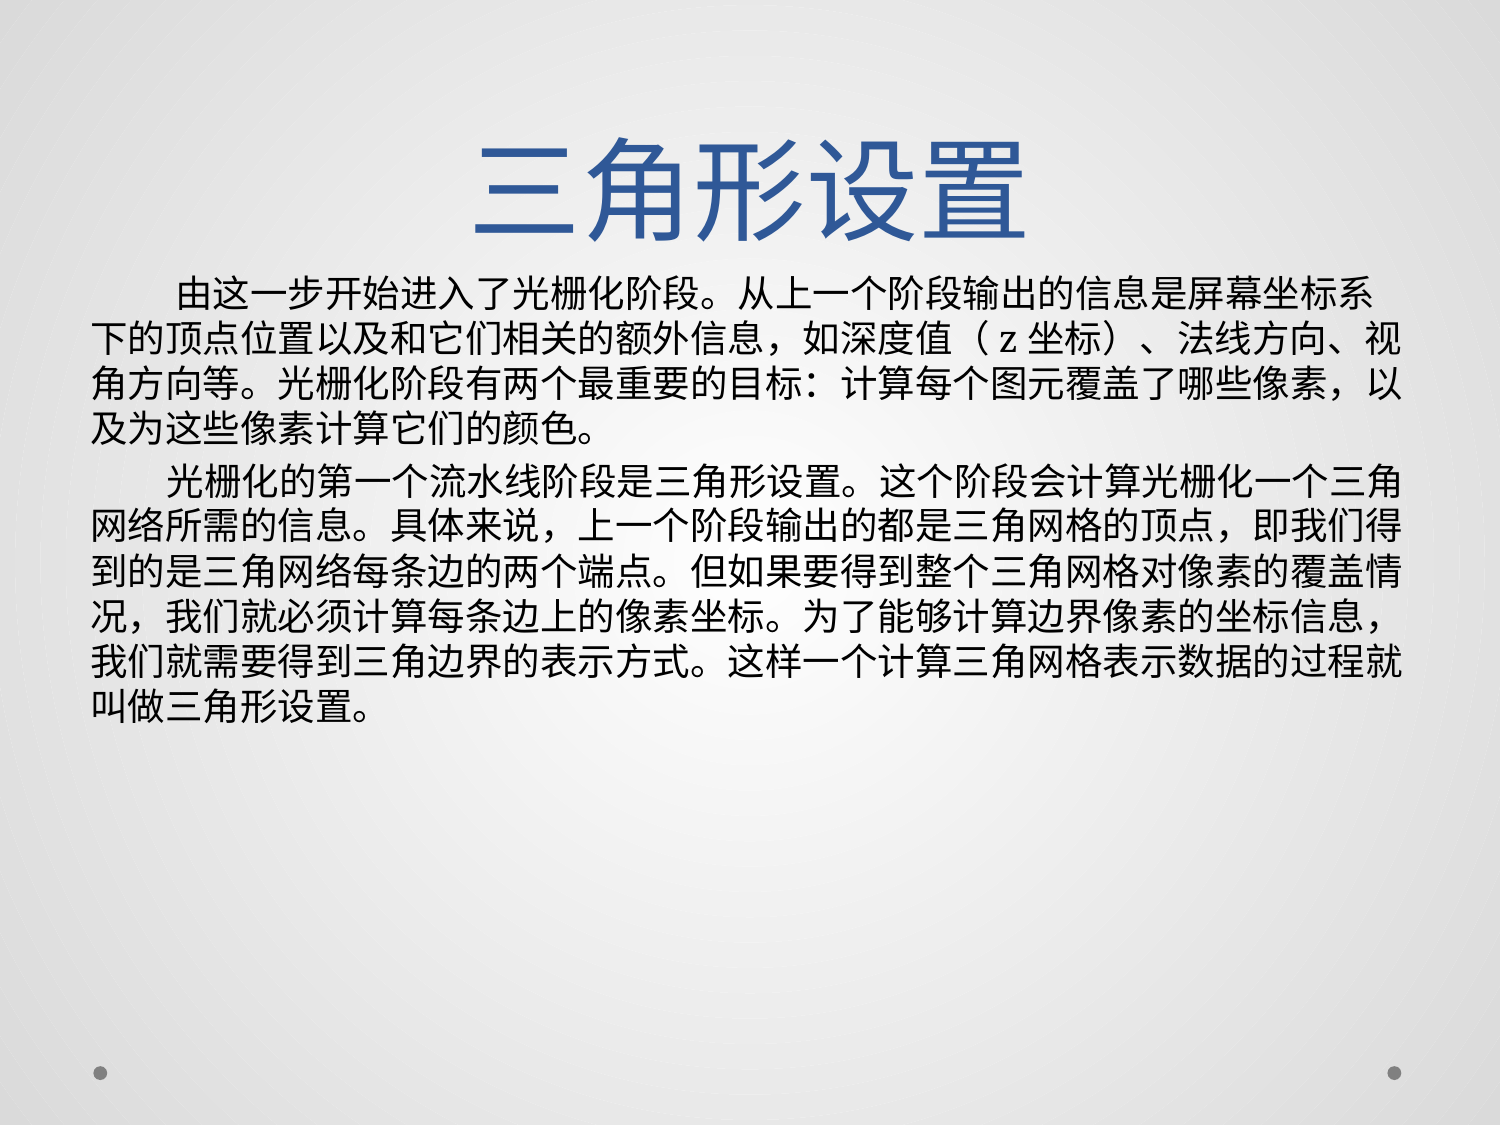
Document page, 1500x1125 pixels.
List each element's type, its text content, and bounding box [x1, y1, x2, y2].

list 由这一步开始进入了光栅化阶段。从上一个阶段输出的信息是屏幕坐标系下的顶点位置以及和它们相关的额外信息，如深度值（z坐标）、法线方向、视角方向等。光栅化阶段有两个最重要的目标：计算每个图元覆盖了哪些像素，以及为这些像素计算它们的颜色。 光栅化的第一个流水线阶段是三角形设置。这个阶段会计算光栅化一个三角网络所需的信息。具体来说，上一个阶段输出的都是三角网格的顶点，即我们得到的是三角网络每条边的两个端点。但如果要得到整个三角网格对像素的覆盖情况，我们就必须计算每条边上的像素坐标。为了能够计算边界像素的坐标信息，我们就需要得到三角边界的表示方式。这样一个计算三角网格表示数据的过程就叫做三角形设置。 [75, 262, 1425, 1005]
title 三角形设置 [75, 0, 1425, 262]
